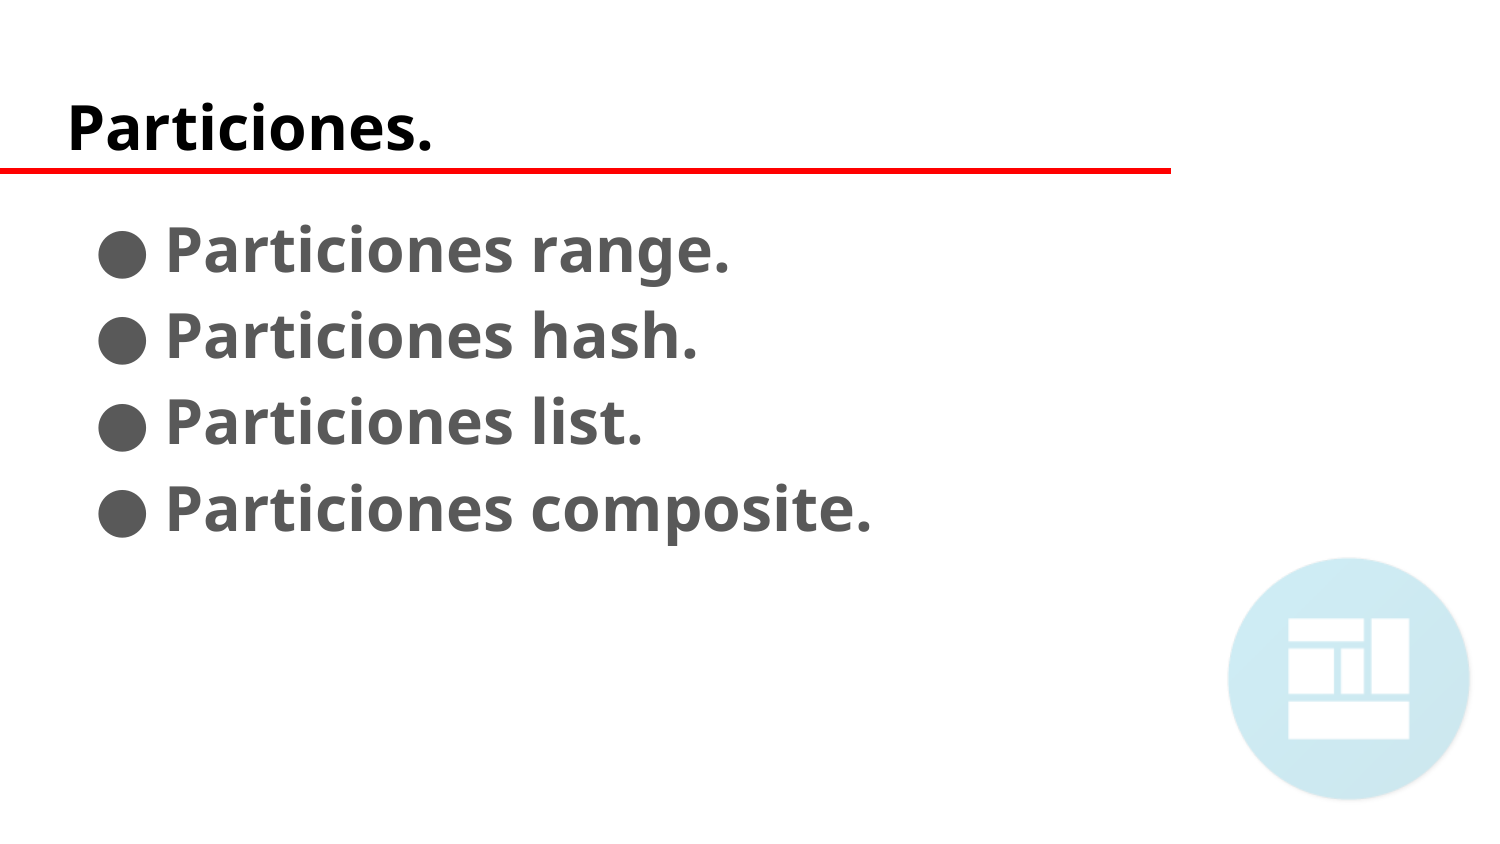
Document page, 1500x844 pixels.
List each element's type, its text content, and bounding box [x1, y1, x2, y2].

picture [1220, 551, 1477, 808]
list Particiones range. Particiones hash. Particiones list. Particiones composite. [74, 183, 1417, 793]
title Particiones. [51, 72, 1449, 167]
